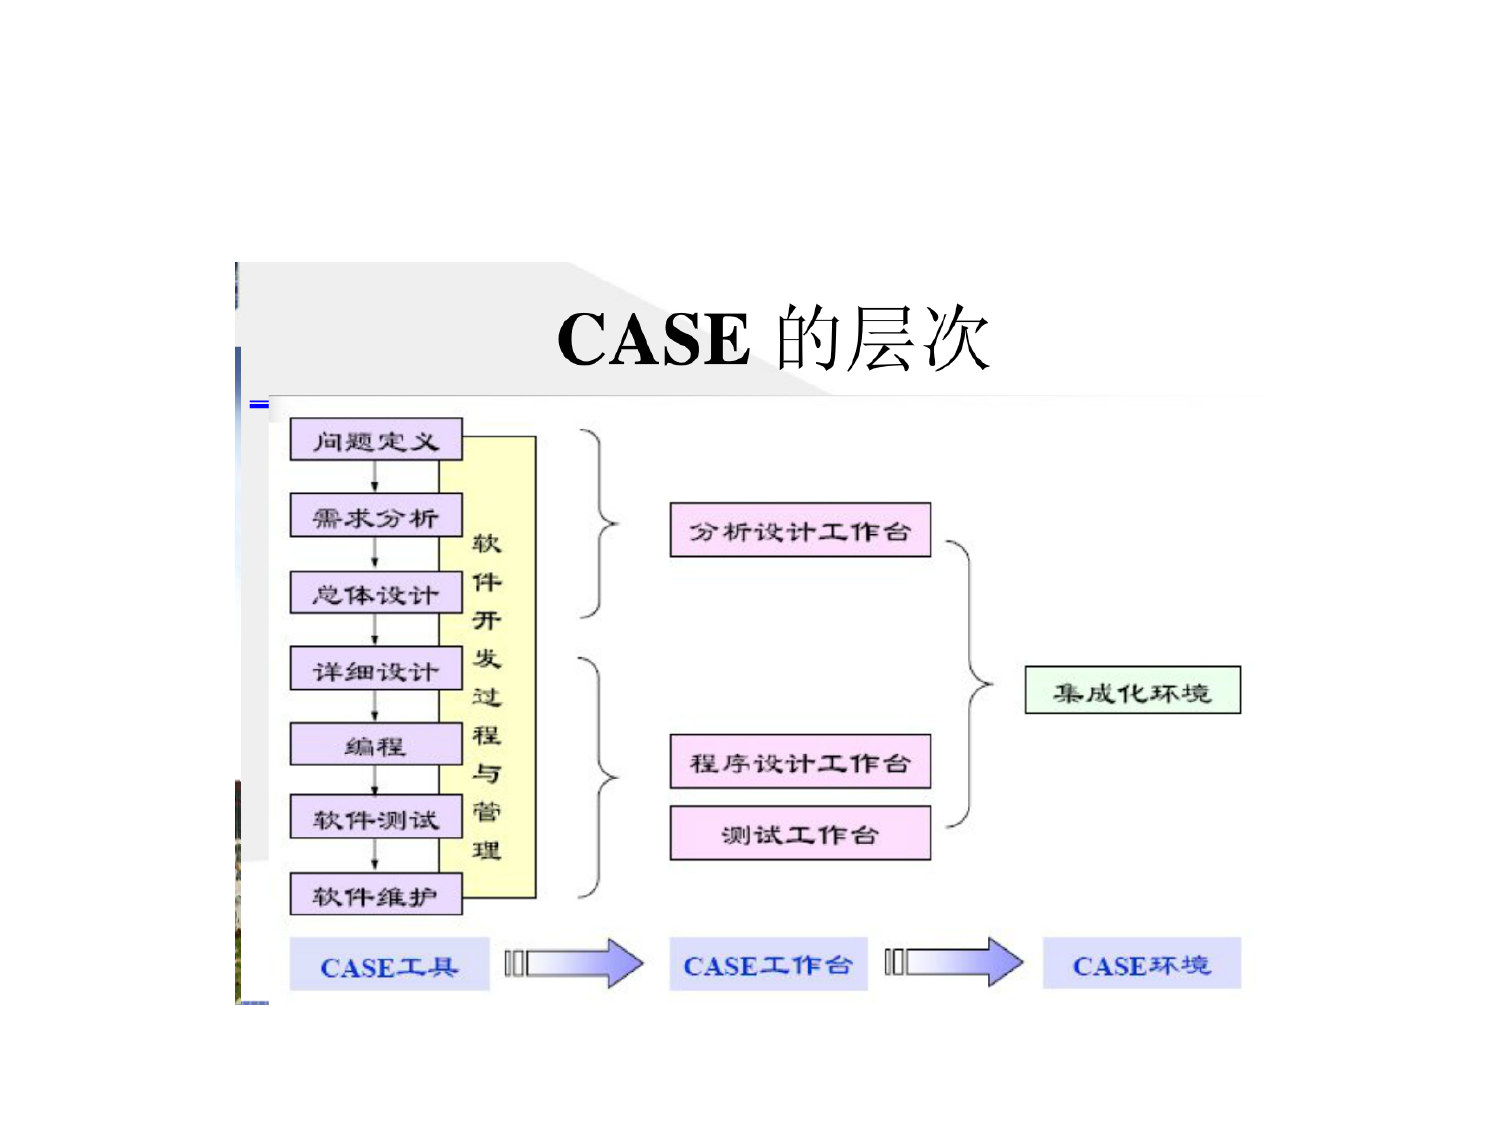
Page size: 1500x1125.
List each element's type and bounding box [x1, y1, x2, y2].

list [74, 262, 1426, 1006]
